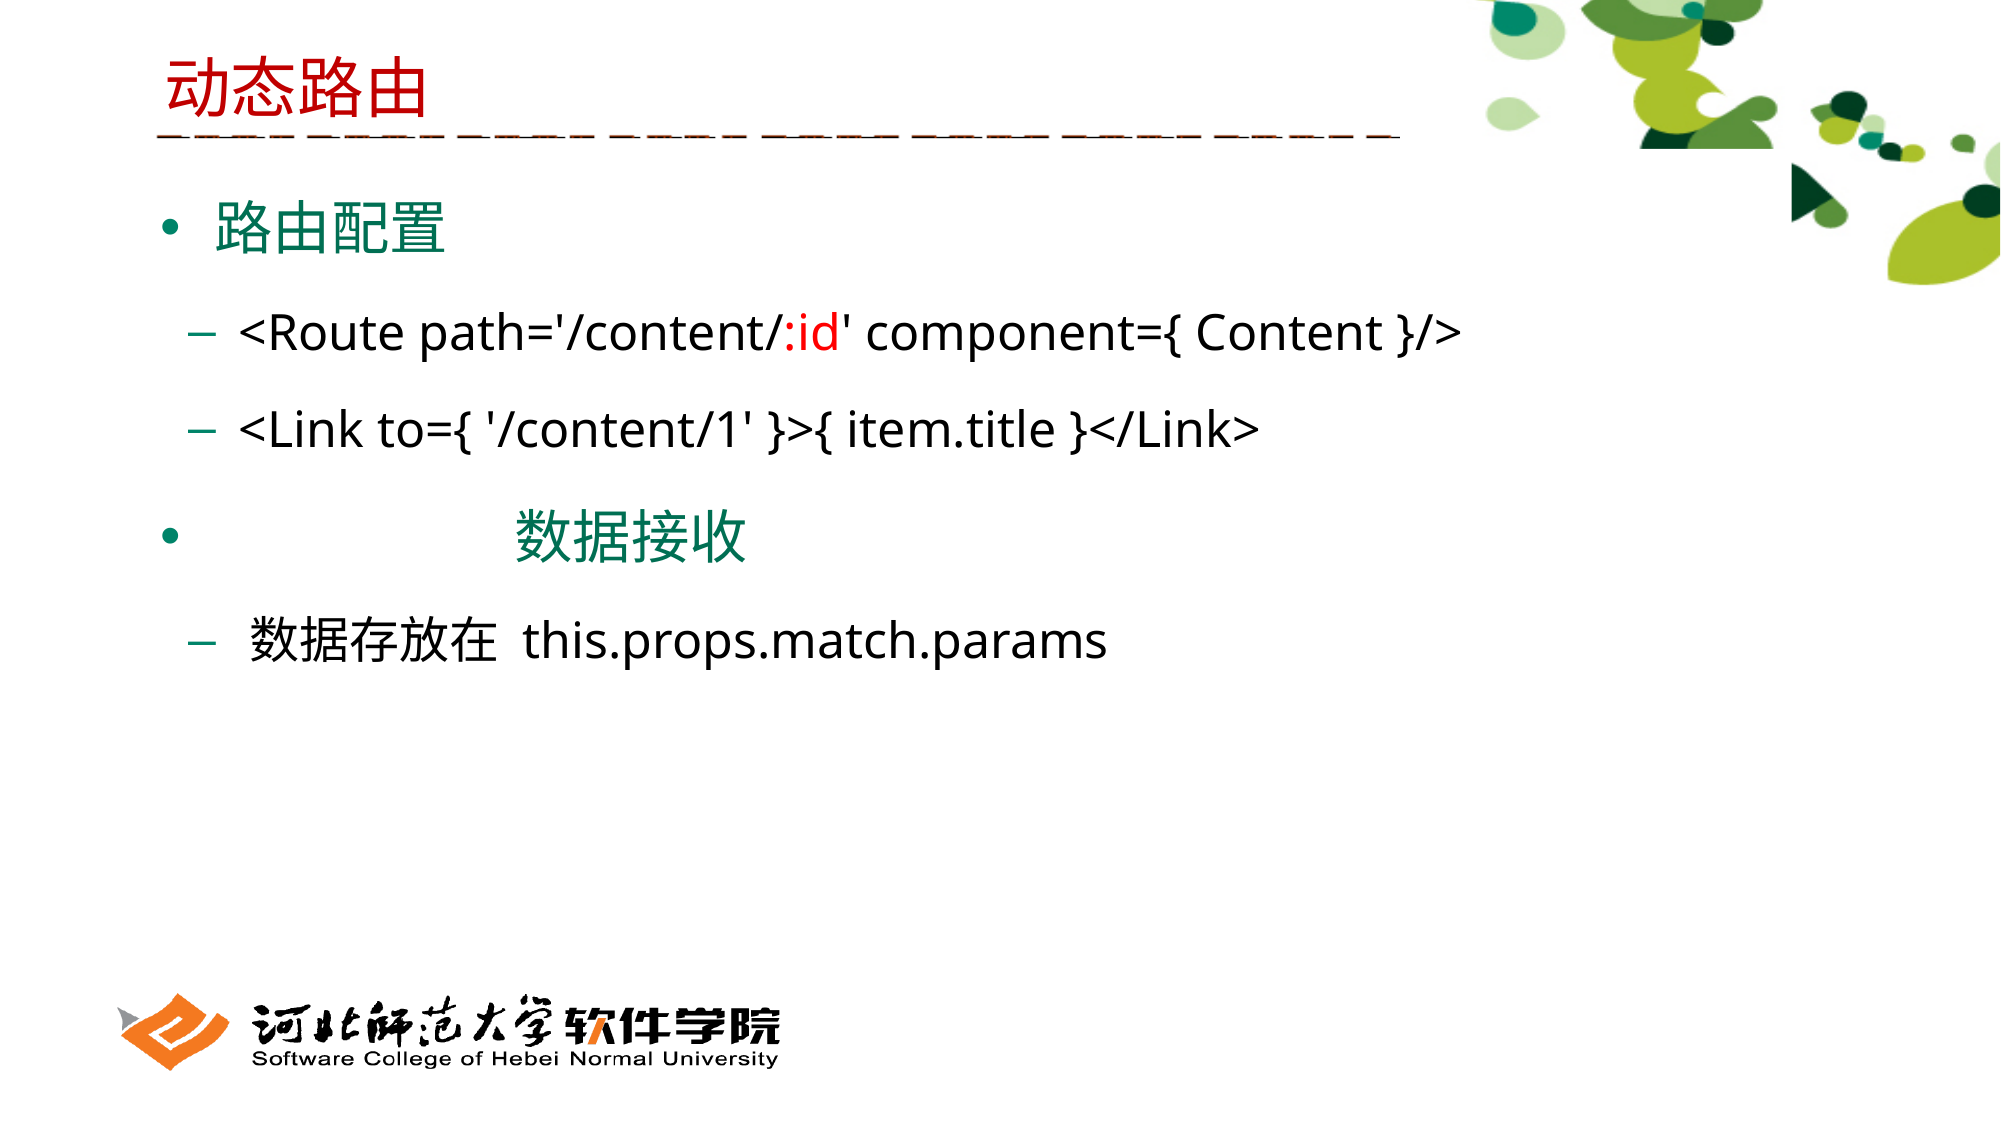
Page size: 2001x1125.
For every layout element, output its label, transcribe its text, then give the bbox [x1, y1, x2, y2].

picture [0, 0, 2001, 1125]
list 动态路由 [149, 38, 1392, 120]
list 路由配置 <Route path='/content/:id' component={ Content }/> <Link to={ '/content/1' }>{ item.title }</Link> 数据接收 数据存放在 this.props.match.params [113, 148, 1792, 953]
